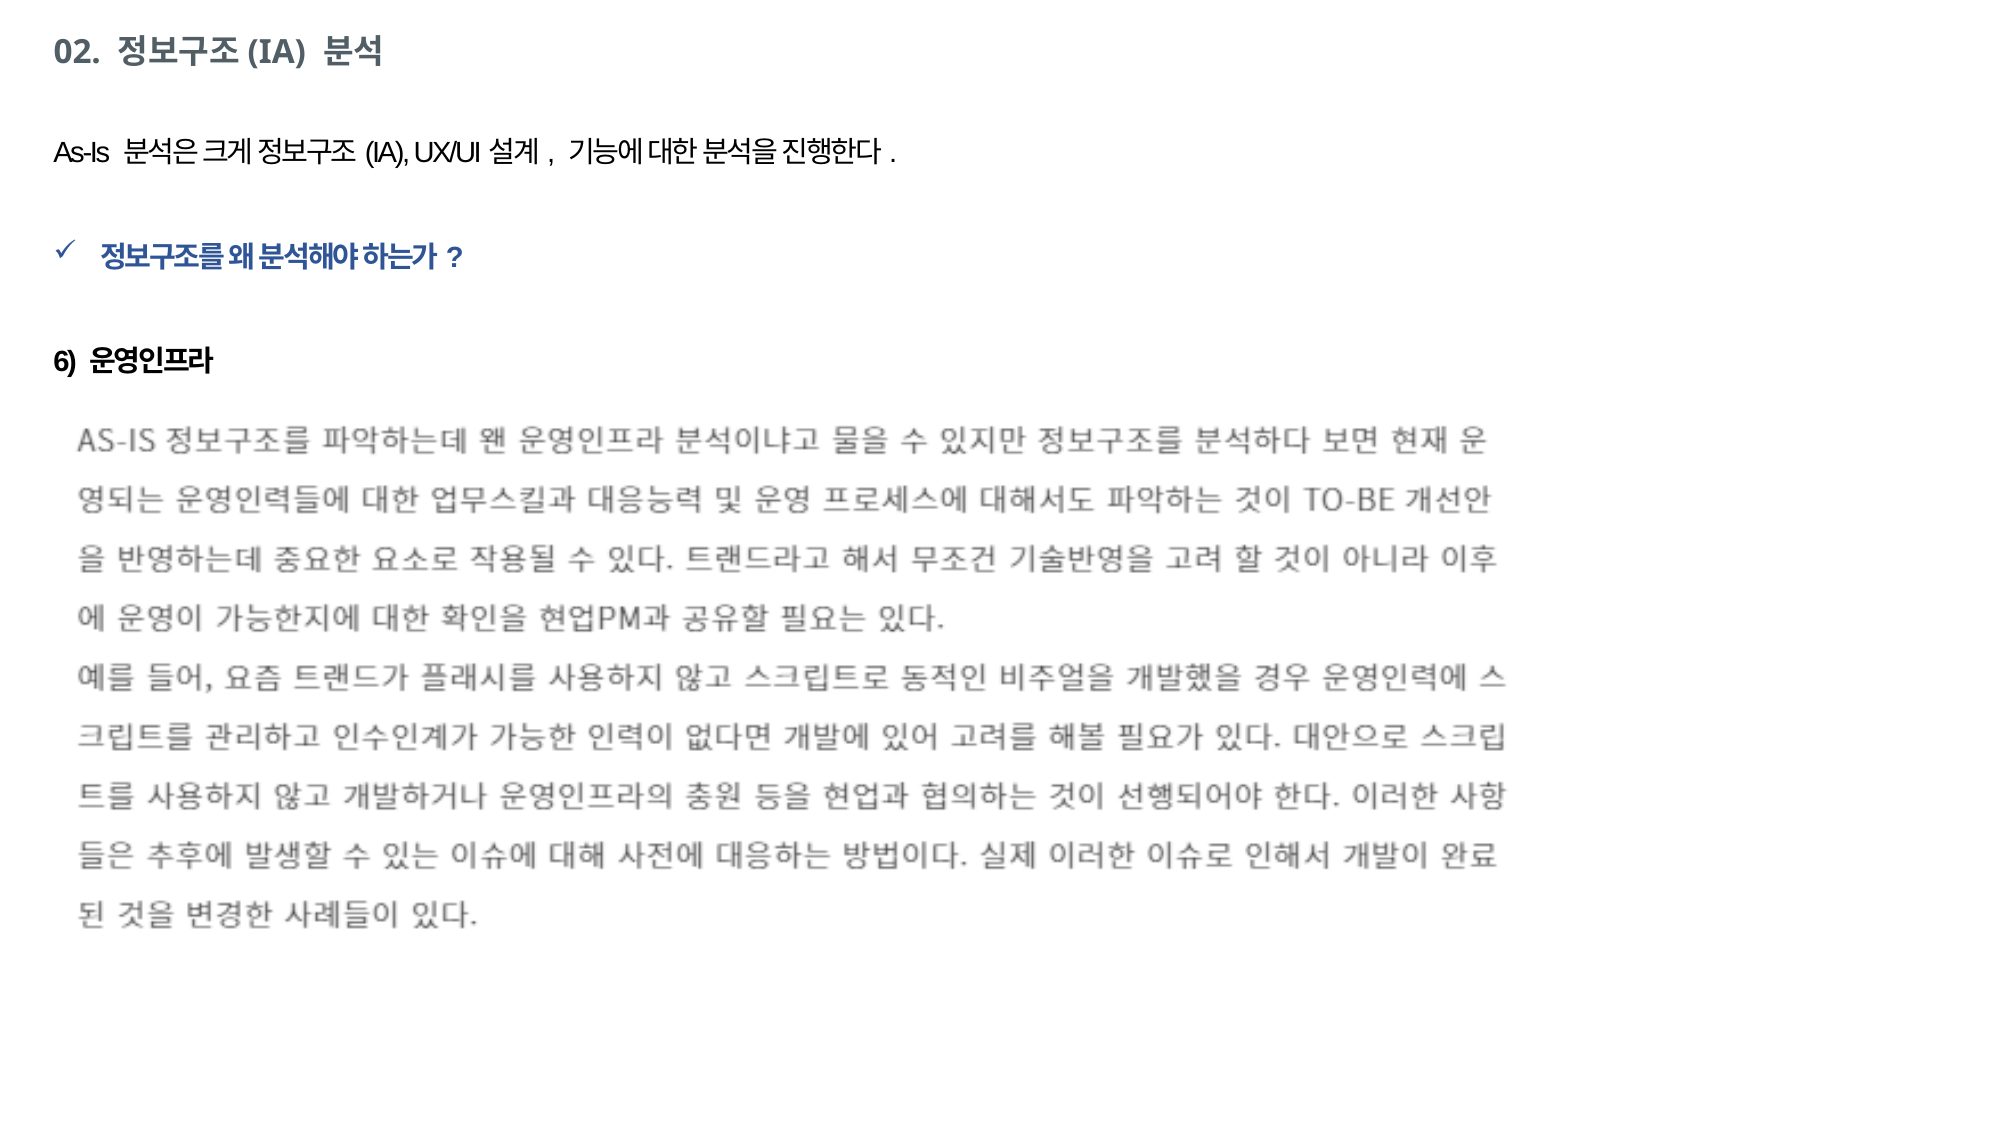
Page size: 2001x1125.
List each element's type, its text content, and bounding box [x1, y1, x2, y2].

text_box As-Is 분석은 크게 정보구조(IA), UX/UI설계, 기능에 대한 분석을 진행한다. 정보구조를 왜 분석해야 하는가? 6) 운영인프라 [38, 108, 1972, 386]
title 02. 정보구조(IA) 분석 [38, 19, 1889, 86]
picture [62, 411, 1529, 947]
